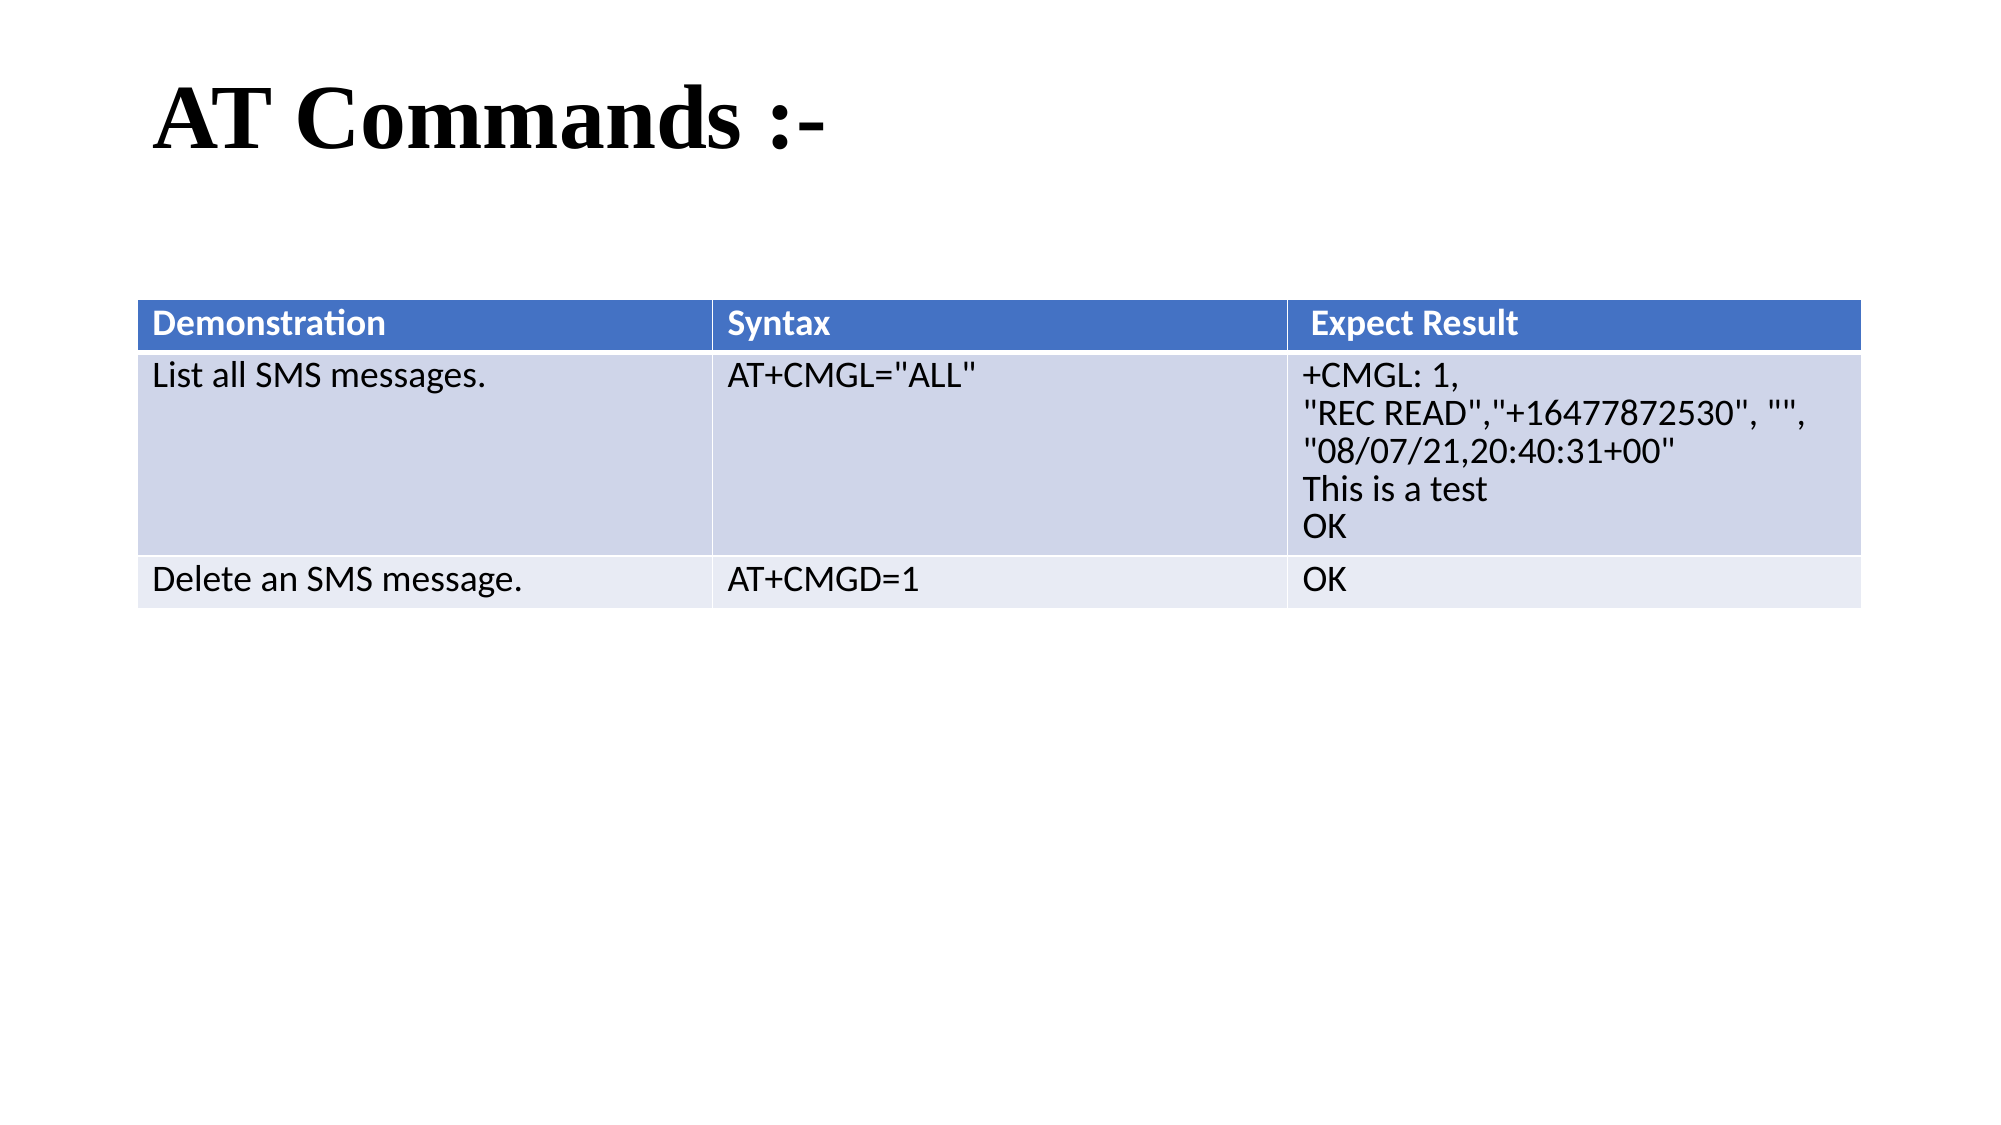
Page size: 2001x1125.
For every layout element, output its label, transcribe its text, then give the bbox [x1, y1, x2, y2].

table_header Expect Result ​ [1288, 300, 1861, 350]
table_cell +CMGL: 1, "REC READ","+16477872530", "", "08/07/21,20:40:31+00" ​ This is a test​ OK​ [1288, 355, 1861, 555]
table_cell AT+CMGL="ALL" ​ [713, 355, 1287, 555]
table_cell OK [1288, 557, 1861, 608]
title AT Commands :- [137, 59, 1863, 278]
table_cell AT+CMGD=1 [713, 557, 1287, 608]
table_header Demonstration ​ [138, 300, 712, 350]
table_cell Delete an SMS message. [138, 557, 712, 608]
table_header Syntax​ [713, 300, 1287, 350]
table_cell List all SMS messages.​ [138, 355, 712, 555]
